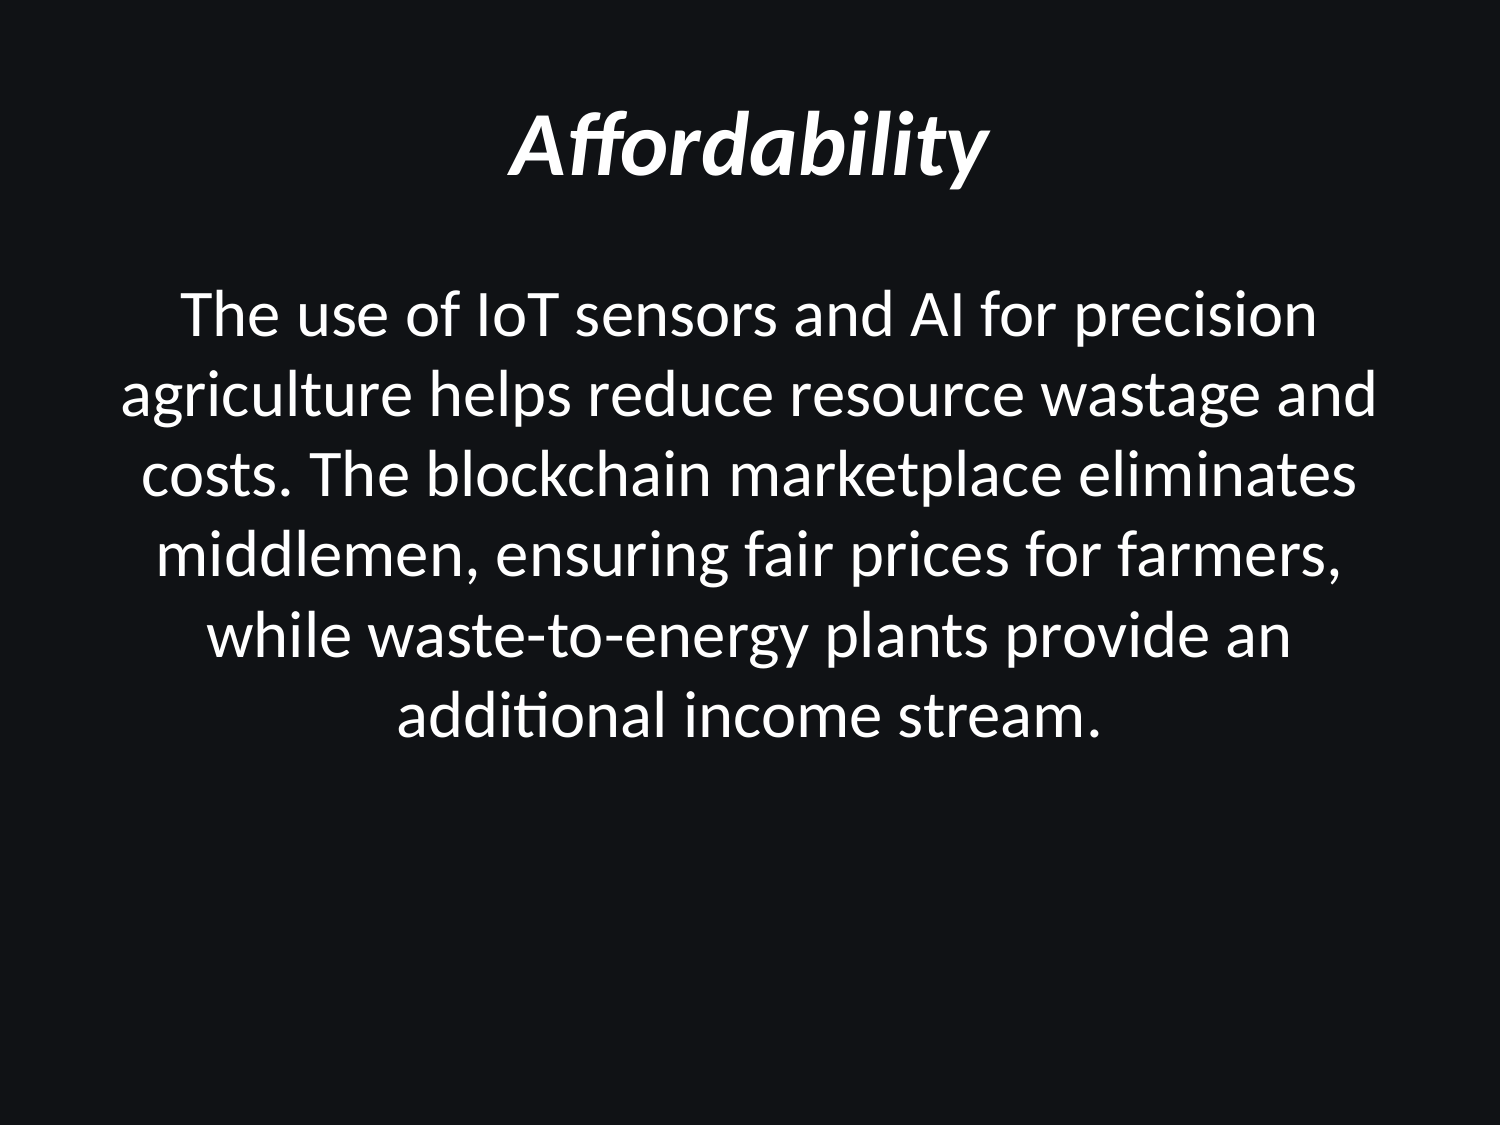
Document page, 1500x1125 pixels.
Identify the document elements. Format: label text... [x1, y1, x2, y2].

title Affordability [75, 45, 1425, 233]
list The use of IoT sensors and AI for precision agriculture helps reduce resource wastage and costs. The blockchain marketplace eliminates middlemen, ensuring fair prices for farmers, while waste-to-energy plants provide an additional income stream. [75, 262, 1425, 1005]
